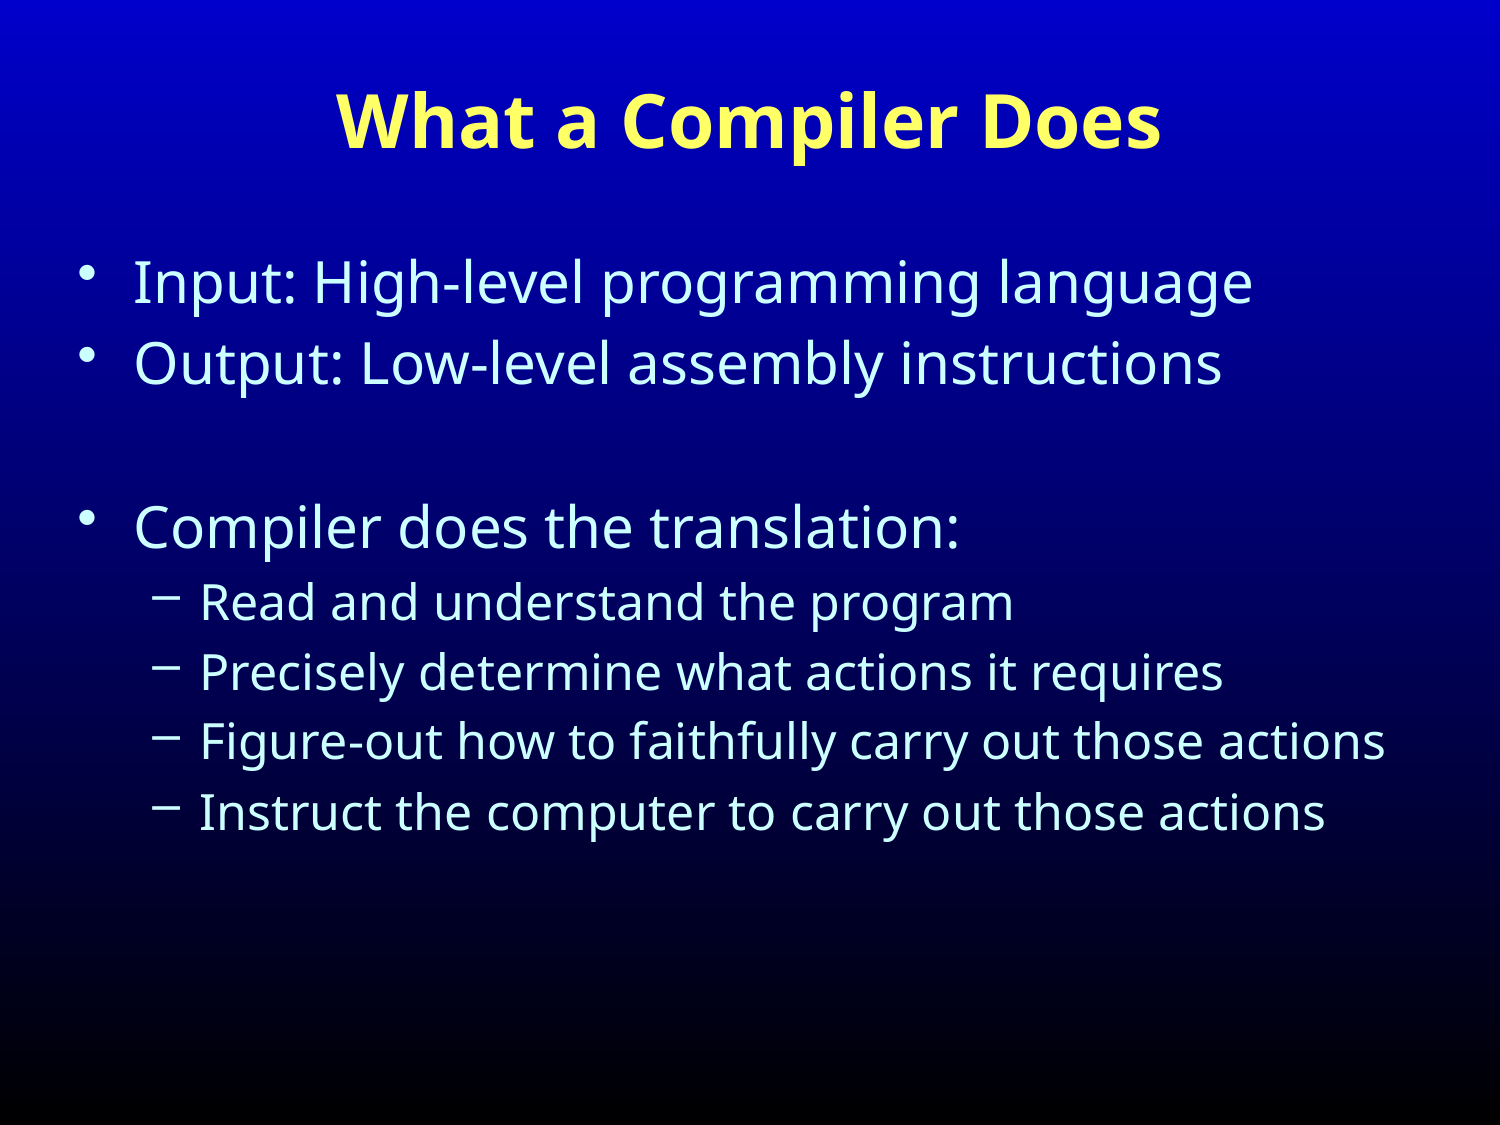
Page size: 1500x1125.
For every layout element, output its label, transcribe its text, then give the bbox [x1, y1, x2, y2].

list Input: High-level programming language Output: Low-level assembly instructions Compiler does the translation: Read and understand the program Precisely determine what actions it requires Figure-out how to faithfully carry out those actions Instruct the computer to carry out those actions [62, 237, 1438, 1038]
title What a Compiler Does [62, 24, 1438, 213]
